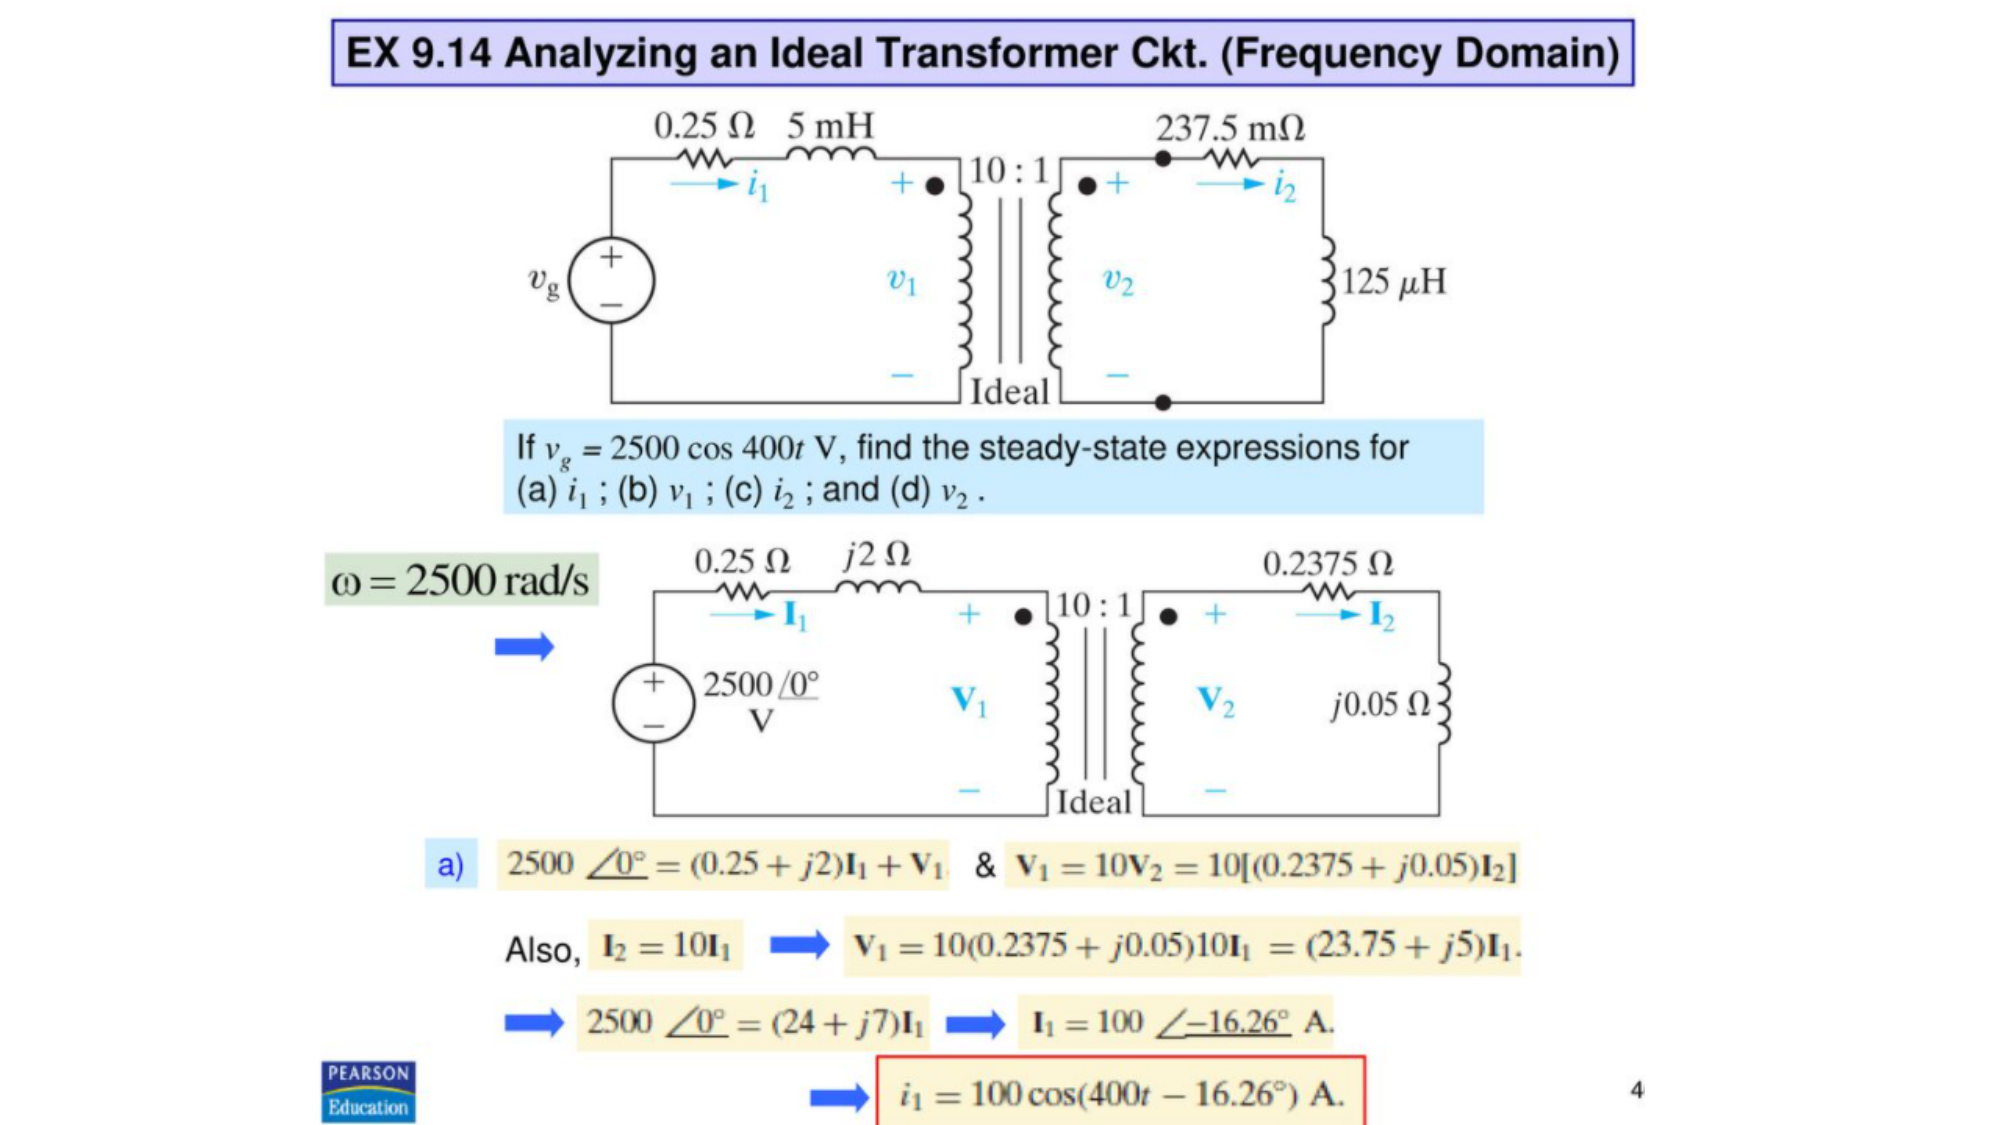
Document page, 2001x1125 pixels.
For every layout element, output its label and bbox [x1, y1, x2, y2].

picture [314, 4, 1645, 1125]
